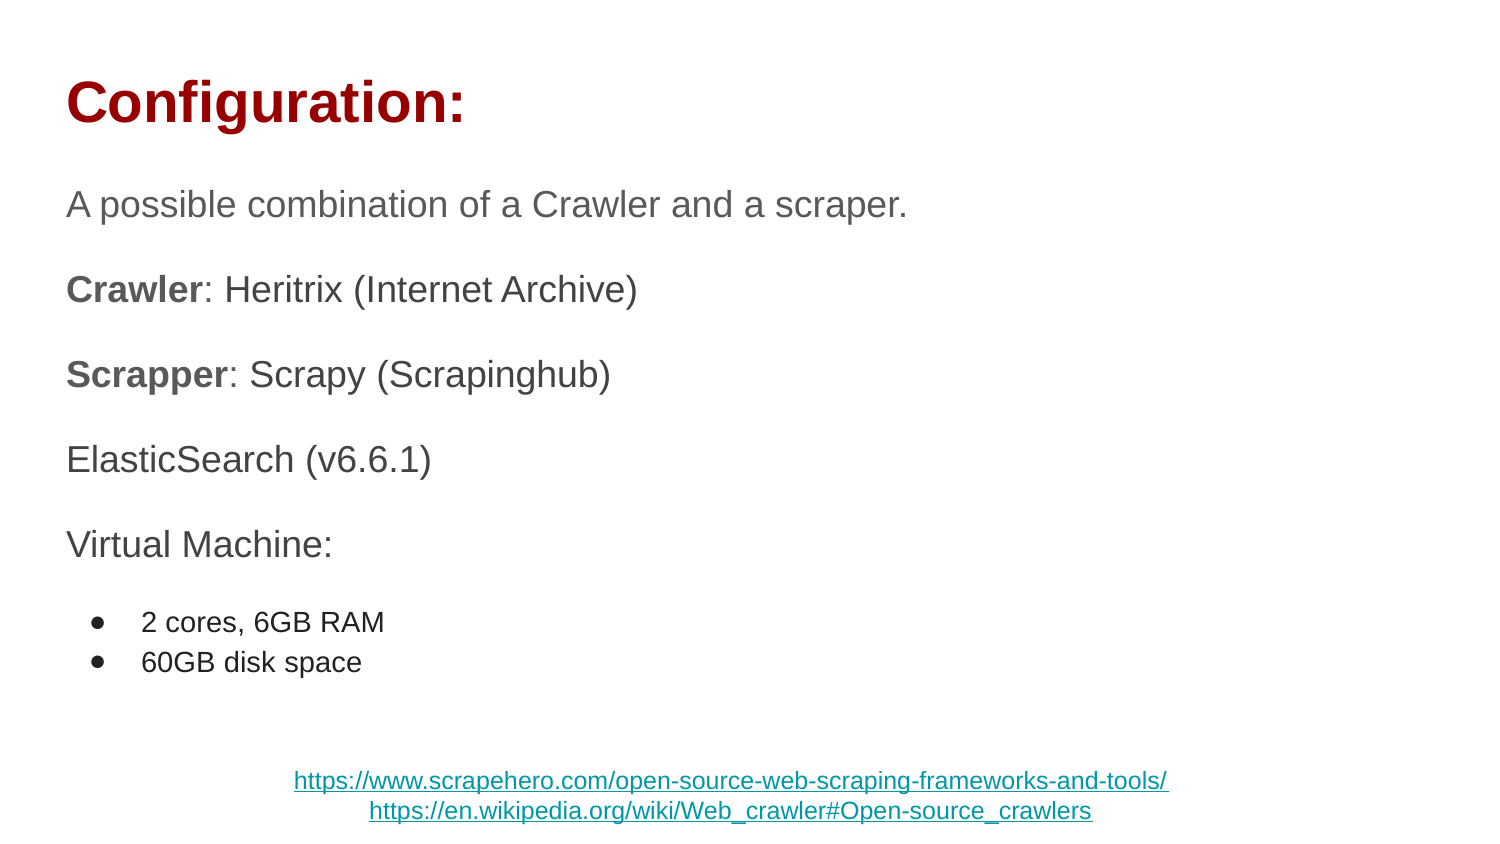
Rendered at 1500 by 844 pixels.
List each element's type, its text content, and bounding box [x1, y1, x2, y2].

title Configuration: [51, 49, 1449, 144]
text_box https://www.scrapehero.com/open-source-web-scraping-frameworks-and-tools/ https://en.wikipedia.org/wiki/Web_crawler#Open-source_crawlers [59, 749, 1403, 844]
list A possible combination of a Crawler and a scraper. Crawler: Heritrix (Internet Archive) Scrapper: Scrapy (Scrapinghub) ElasticSearch (v6.6.1) Virtual Machine: 2 cores, 6GB RAM 60GB disk space [51, 158, 1449, 735]
